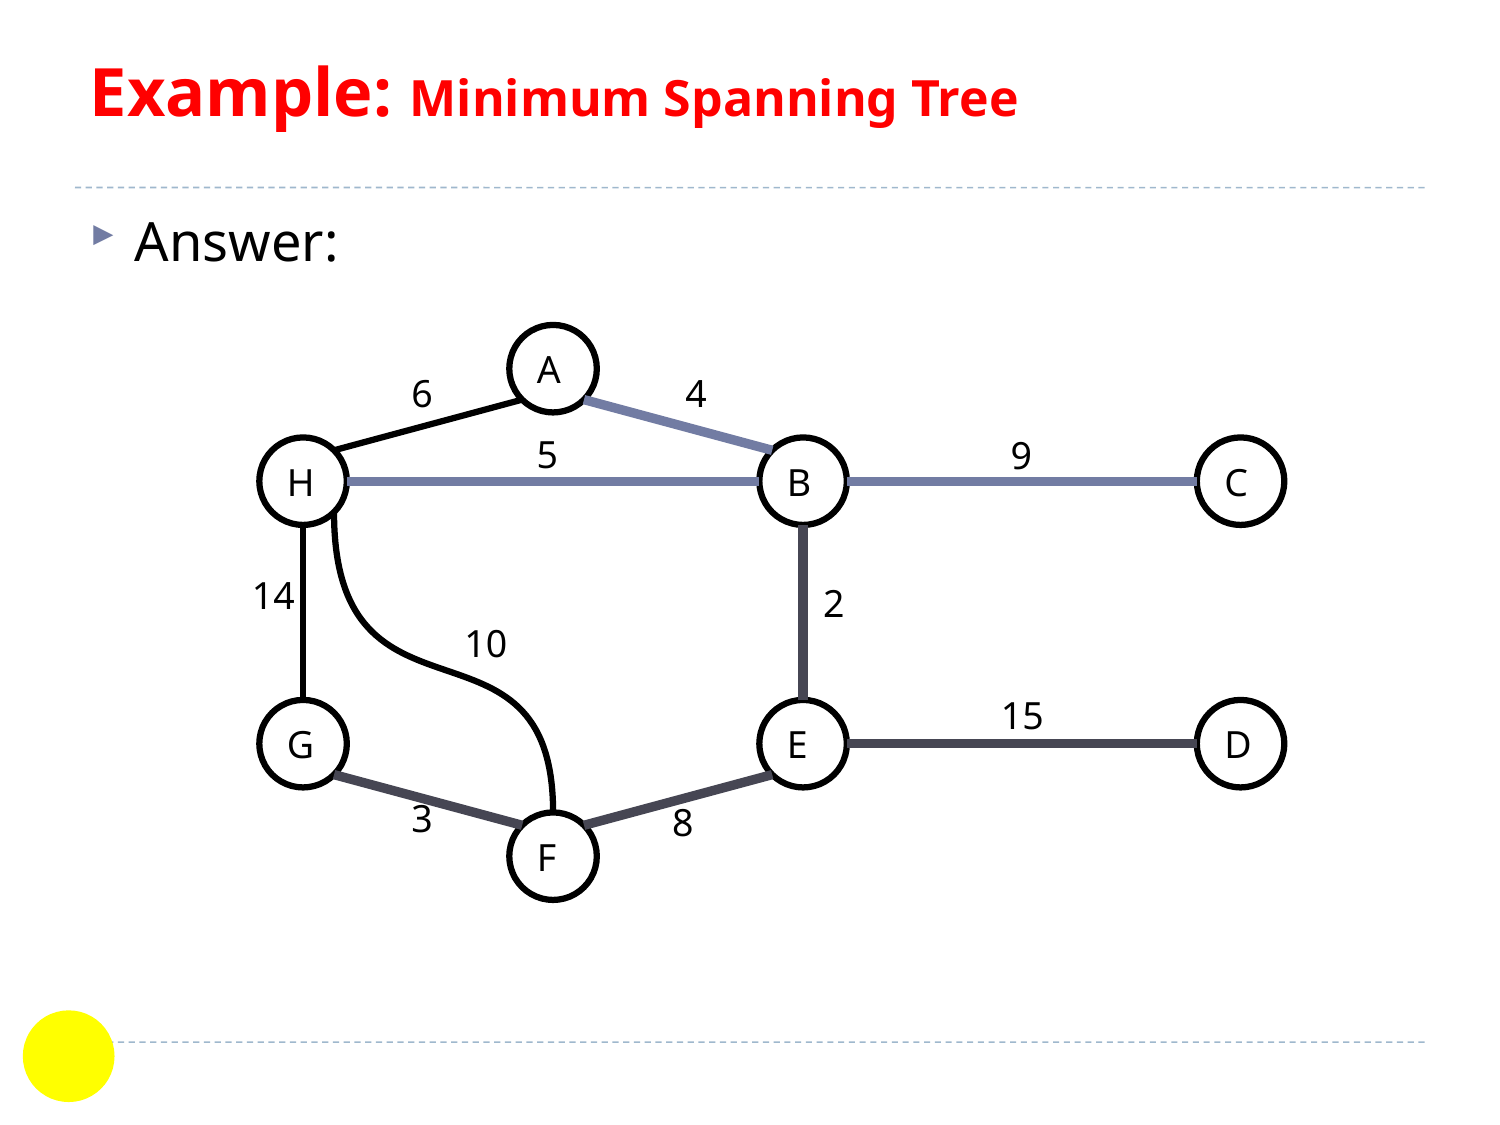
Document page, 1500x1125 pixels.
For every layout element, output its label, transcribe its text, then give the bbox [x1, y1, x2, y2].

list Answer: [75, 200, 1425, 1006]
title Example: Minimum Spanning Tree [75, 24, 1425, 138]
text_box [237, 324, 1285, 901]
slide_number 8 [37, 1025, 138, 1085]
